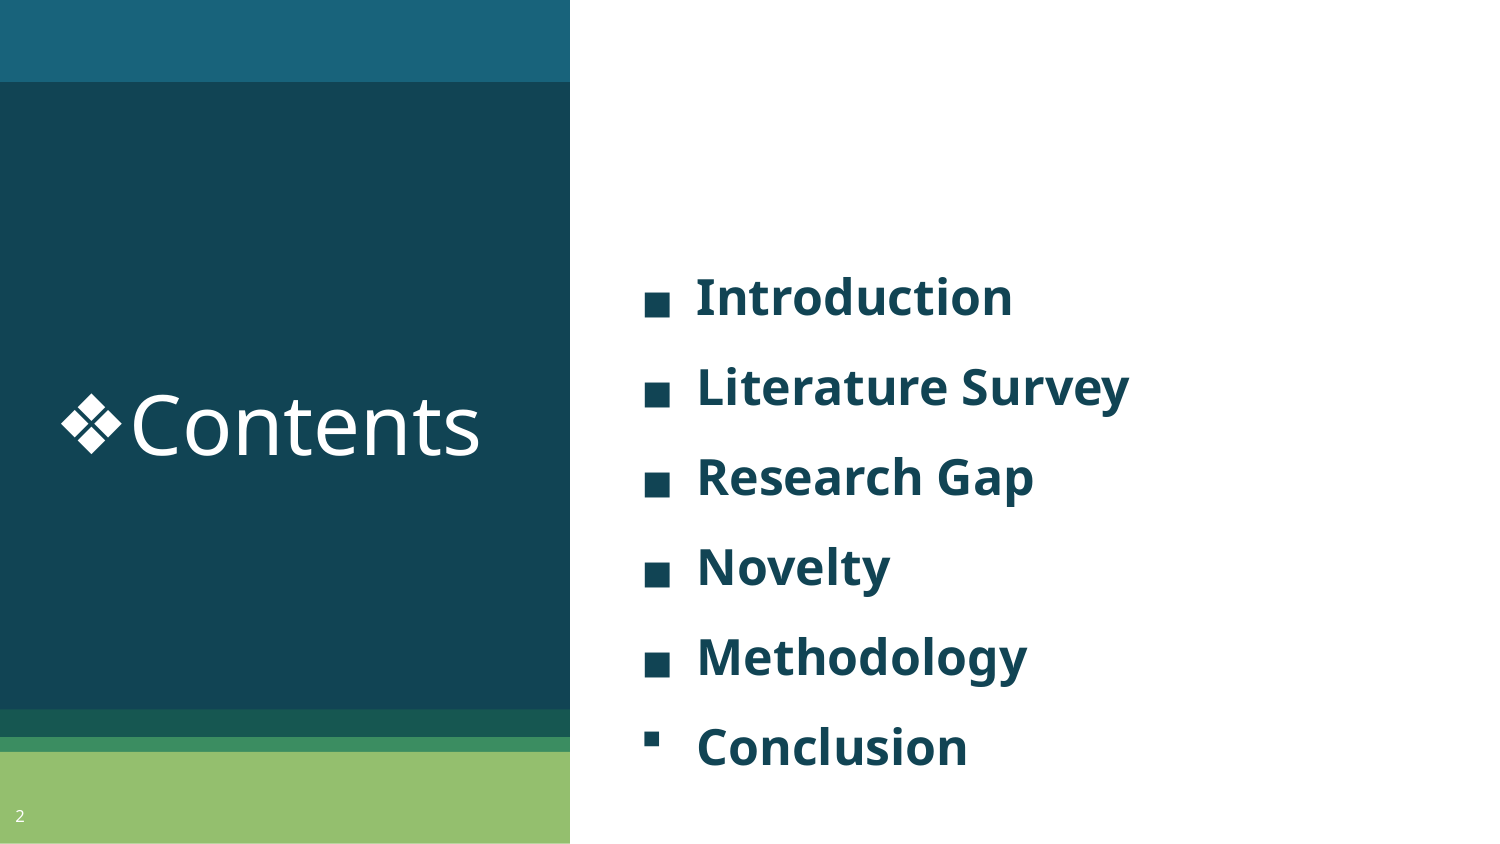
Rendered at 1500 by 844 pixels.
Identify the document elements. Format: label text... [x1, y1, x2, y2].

title Introduction Literature Survey Research Gap Novelty Methodology Conclusion [606, 0, 1500, 791]
text_box Contents [31, 241, 506, 603]
slide_number 2 [0, 790, 49, 844]
